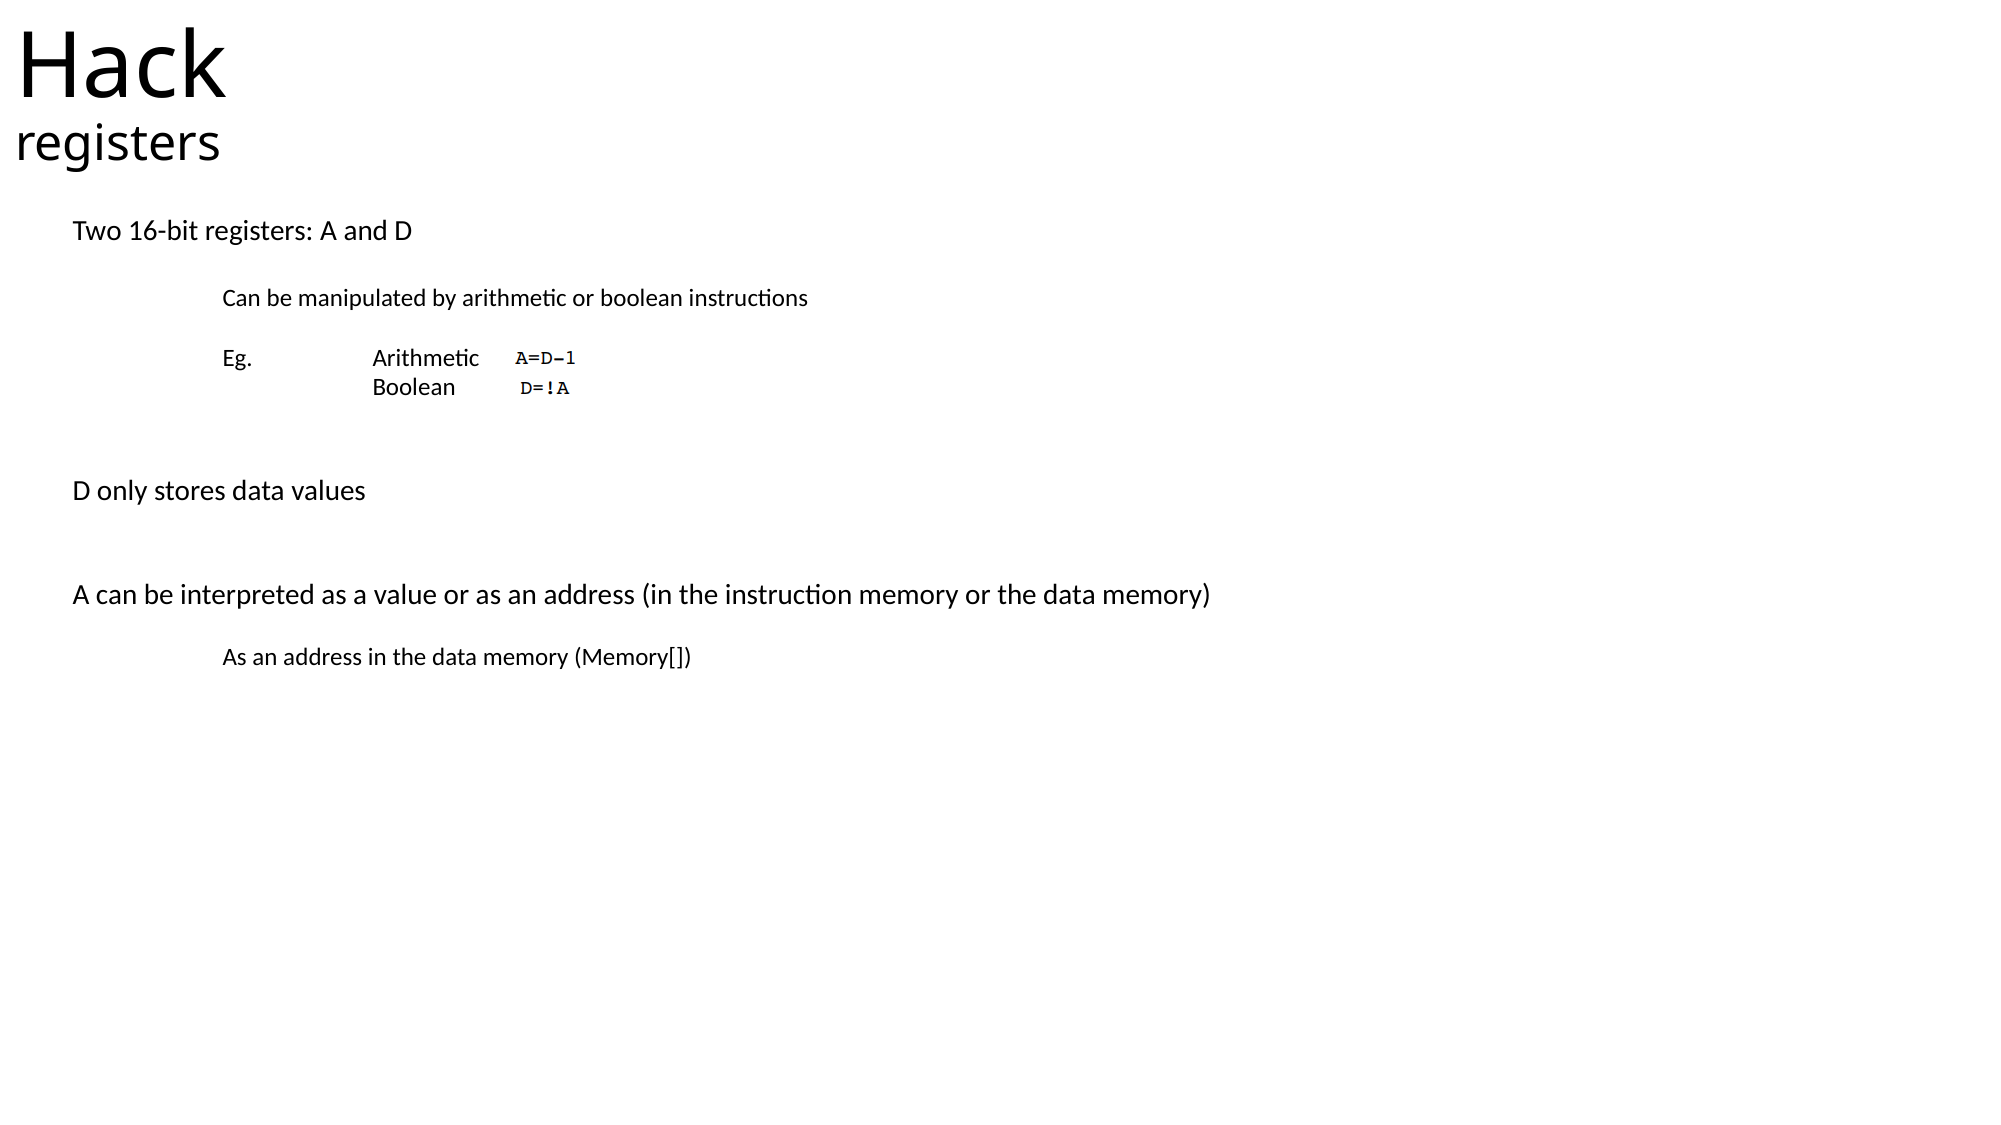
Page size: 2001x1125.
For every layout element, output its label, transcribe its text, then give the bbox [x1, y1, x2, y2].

text_box Two 16-bit registers: A and D Can be manipulated by arithmetic or boolean instructions Eg. Arithmetic Boolean D only stores data values A can be interpreted as a value or as an address (in the instruction memory or the data memory) As an address in the data memory (Memory[]) Instructions are 16 bits wide Cannot pack both an operation and address in one instruction A holds the address of M Addresses are specified with 15 bits Eg. To set D = Memory[516] – 1, first set A = 516 and then do D=M-1 As an address in the instruction memory (InstructionMemory[]) Any jump always takes you to the address held by A Eg. To fetch the instruction in InstructionMemory[35], set A = 35 and then use ‘goto’ [57, 204, 1953, 1068]
picture [517, 377, 576, 402]
picture [513, 347, 577, 372]
title Hack registers [0, 0, 2000, 204]
